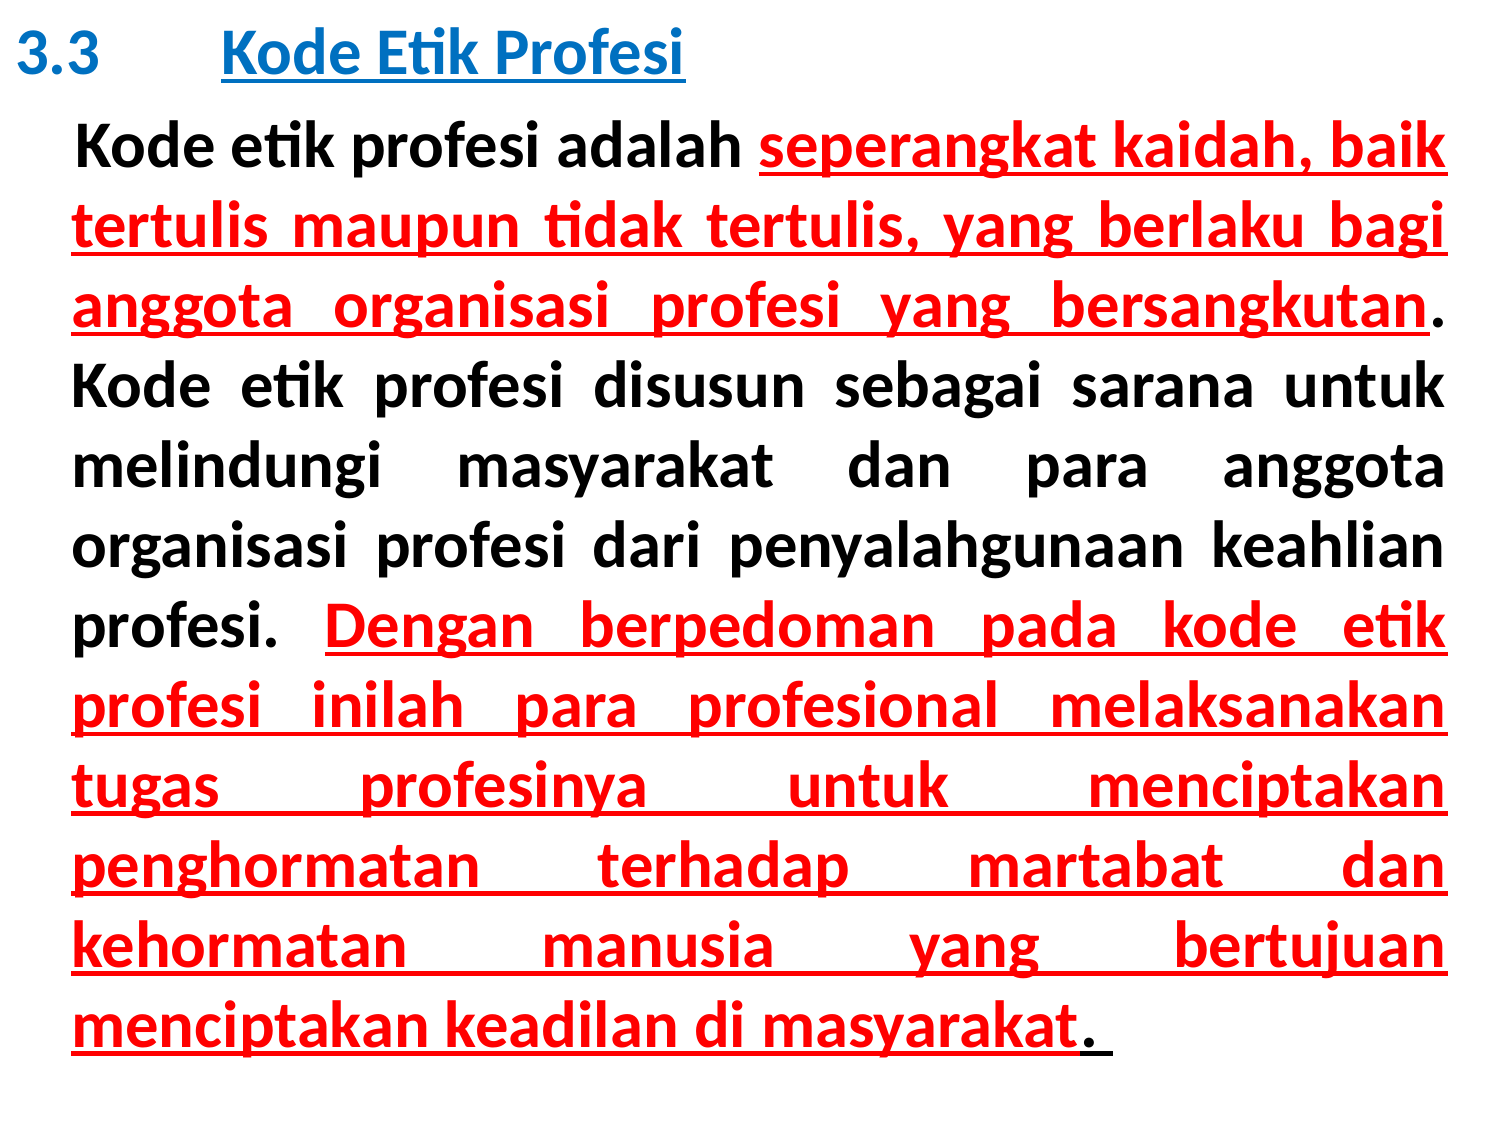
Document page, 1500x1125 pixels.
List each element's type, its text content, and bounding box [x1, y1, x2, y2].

list 3.3 Kode Etik Profesi Kode etik profesi adalah seperangkat kaidah, baik tertulis maupun tidak tertulis, yang berlaku bagi anggota organisasi profesi yang bersangkutan. Kode etik profesi disusun sebagai sarana untuk melindungi masyarakat dan para anggota organisasi profesi dari penyalahgunaan keahlian profesi. Dengan berpedoman pada kode etik profesi inilah para profesional melaksanakan tugas profesinya untuk menciptakan penghormatan terhadap martabat dan kehormatan manusia yang bertujuan menciptakan keadilan di masyarakat. [0, 0, 1463, 1125]
